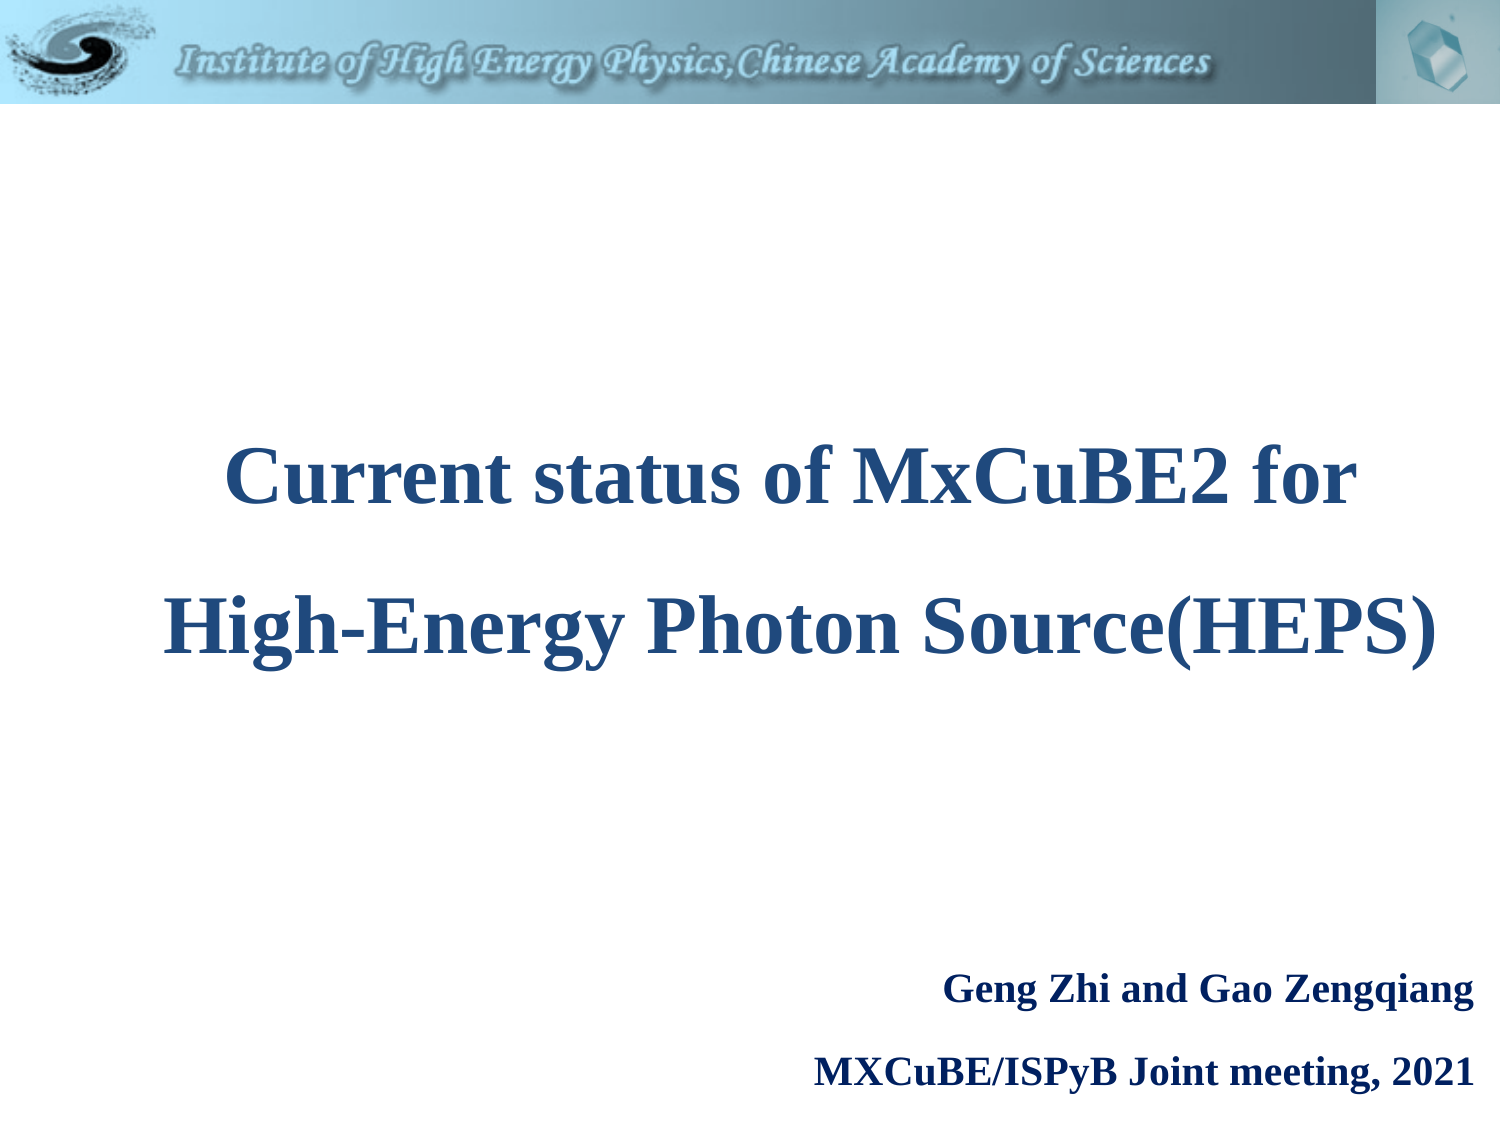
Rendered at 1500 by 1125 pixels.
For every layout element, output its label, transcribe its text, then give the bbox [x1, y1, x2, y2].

text_box Current status of MxCuBE2 for High-Energy Photon Source(HEPS) [148, 363, 1454, 678]
text_box MXCuBE/ISPyB Joint meeting, 2021 [799, 1035, 1491, 1101]
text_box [0, 0, 1500, 104]
text_box Geng Zhi and Gao Zengqiang [927, 953, 1490, 1019]
